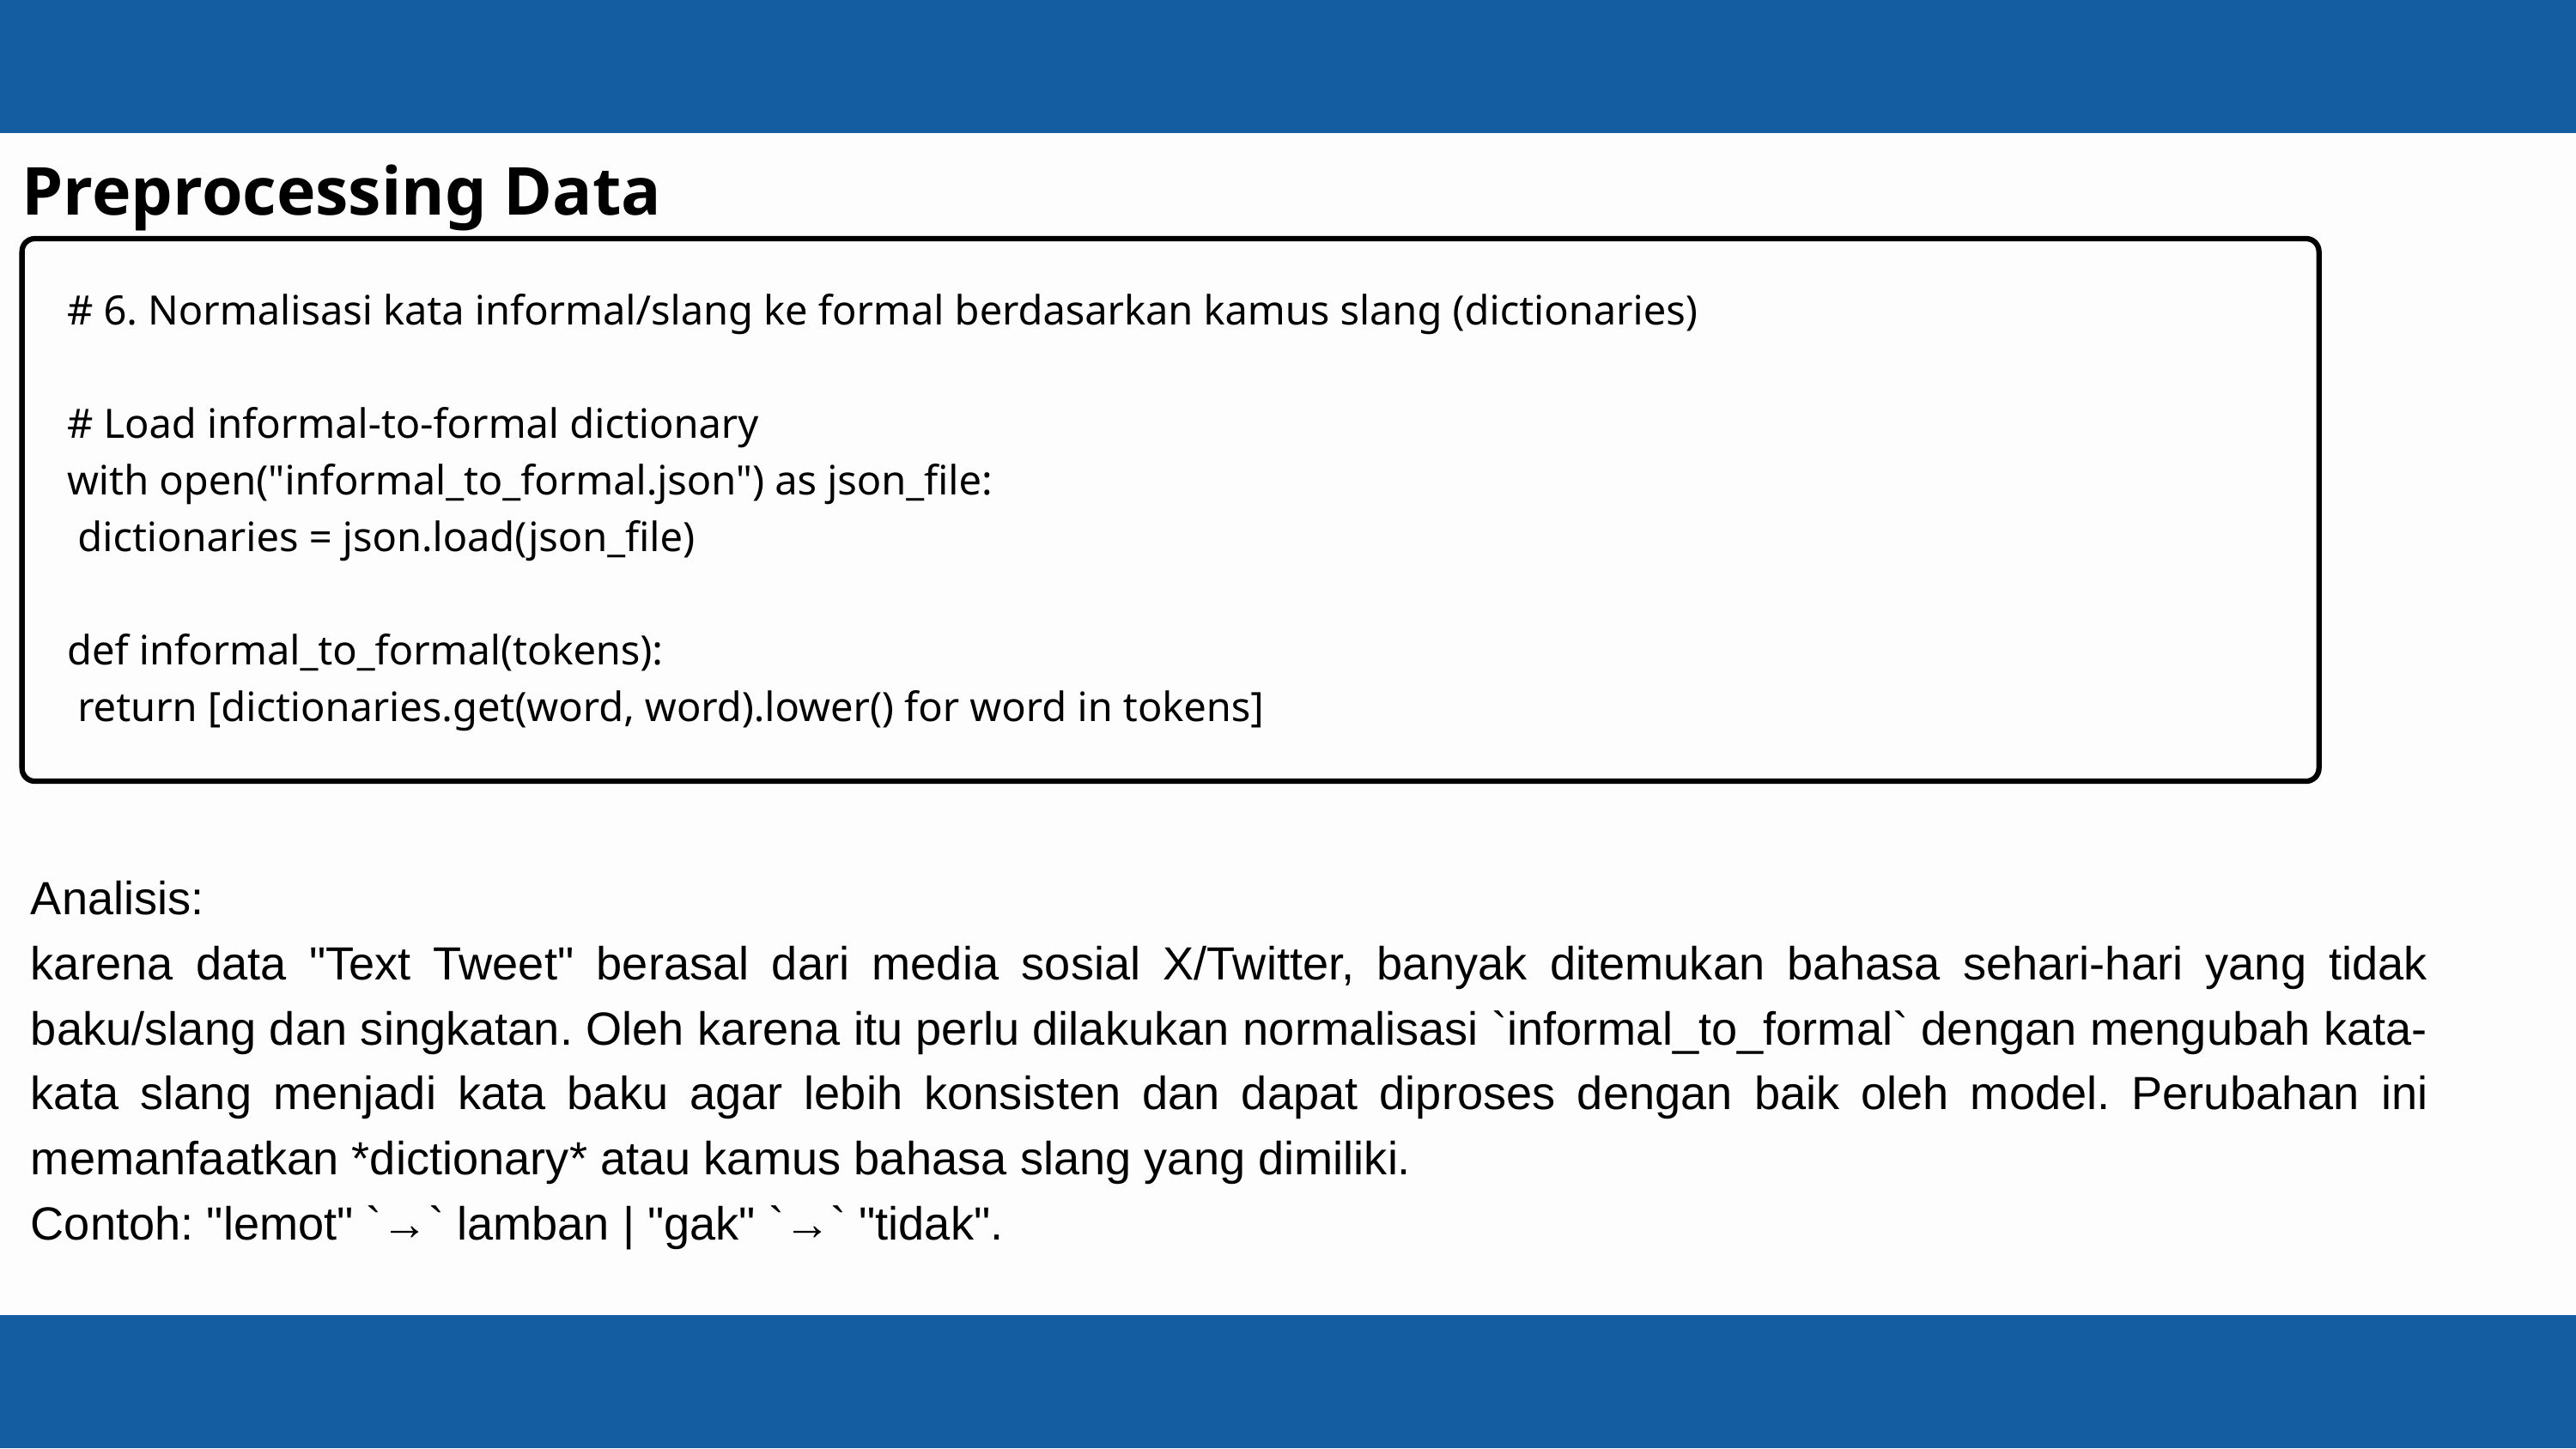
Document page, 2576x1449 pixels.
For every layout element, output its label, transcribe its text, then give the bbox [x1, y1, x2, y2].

text_box Preprocessing Data [21, 143, 1395, 228]
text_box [0, 1314, 2576, 1449]
text_box [1346, 1021, 2348, 1069]
text_box Analisis: karena data "Text Tweet" berasal dari media sosial X/Twitter, banyak ditemukan bahasa sehari-hari yang tidak baku/slang dan singkatan. Oleh karena itu perlu dilakukan normalisasi `informal_to_formal` dengan mengubah kata-kata slang menjadi kata baku agar lebih konsisten dan dapat diproses dengan baik oleh model. Perubahan ini memanfaatkan *dictionary* atau kamus bahasa slang yang dimiliki. Contoh: "lemot" `→` lamban | "gak" `→` "tidak". [30, 858, 2432, 1312]
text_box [21, 238, 2319, 782]
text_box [0, 0, 2576, 134]
